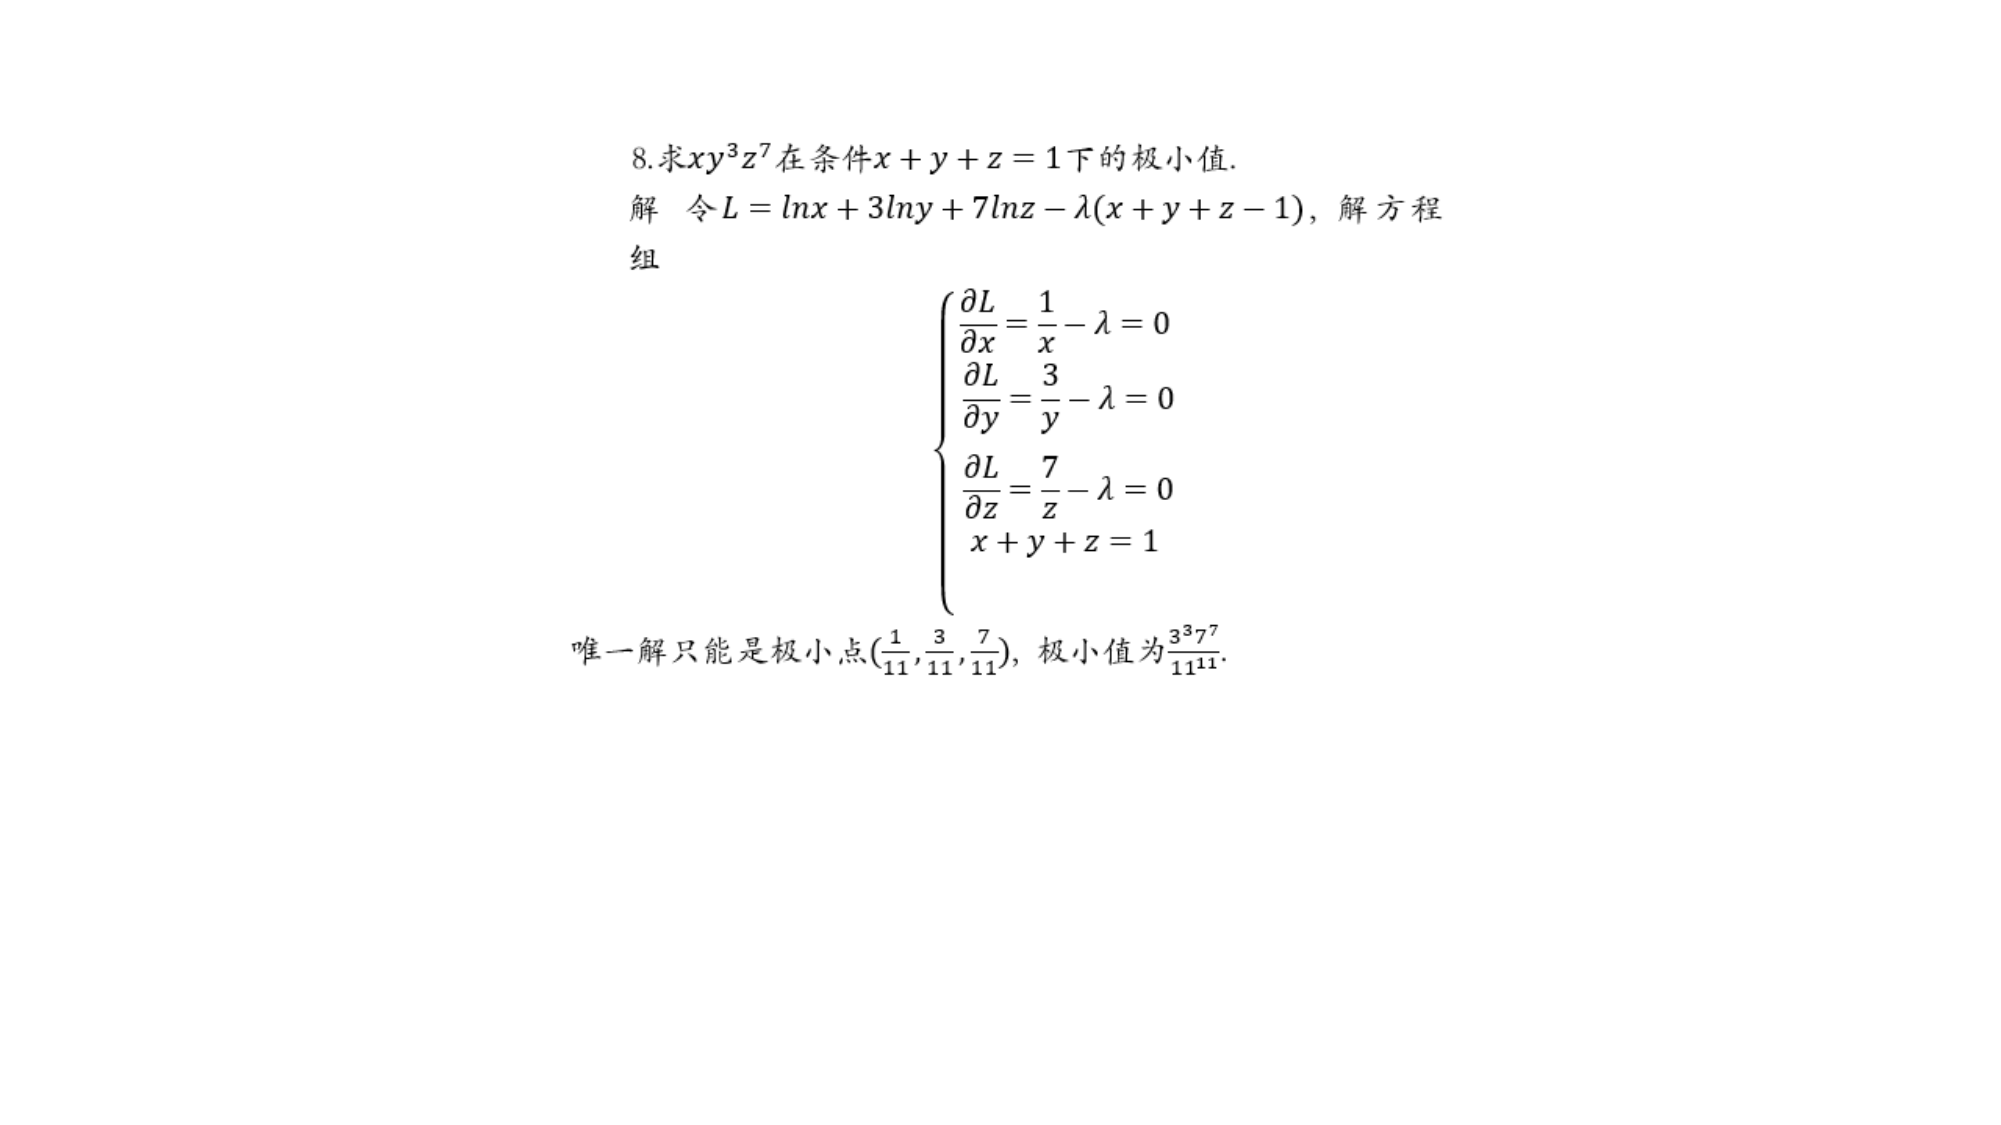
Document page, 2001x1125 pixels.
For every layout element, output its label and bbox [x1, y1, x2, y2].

picture [541, 109, 1459, 1016]
